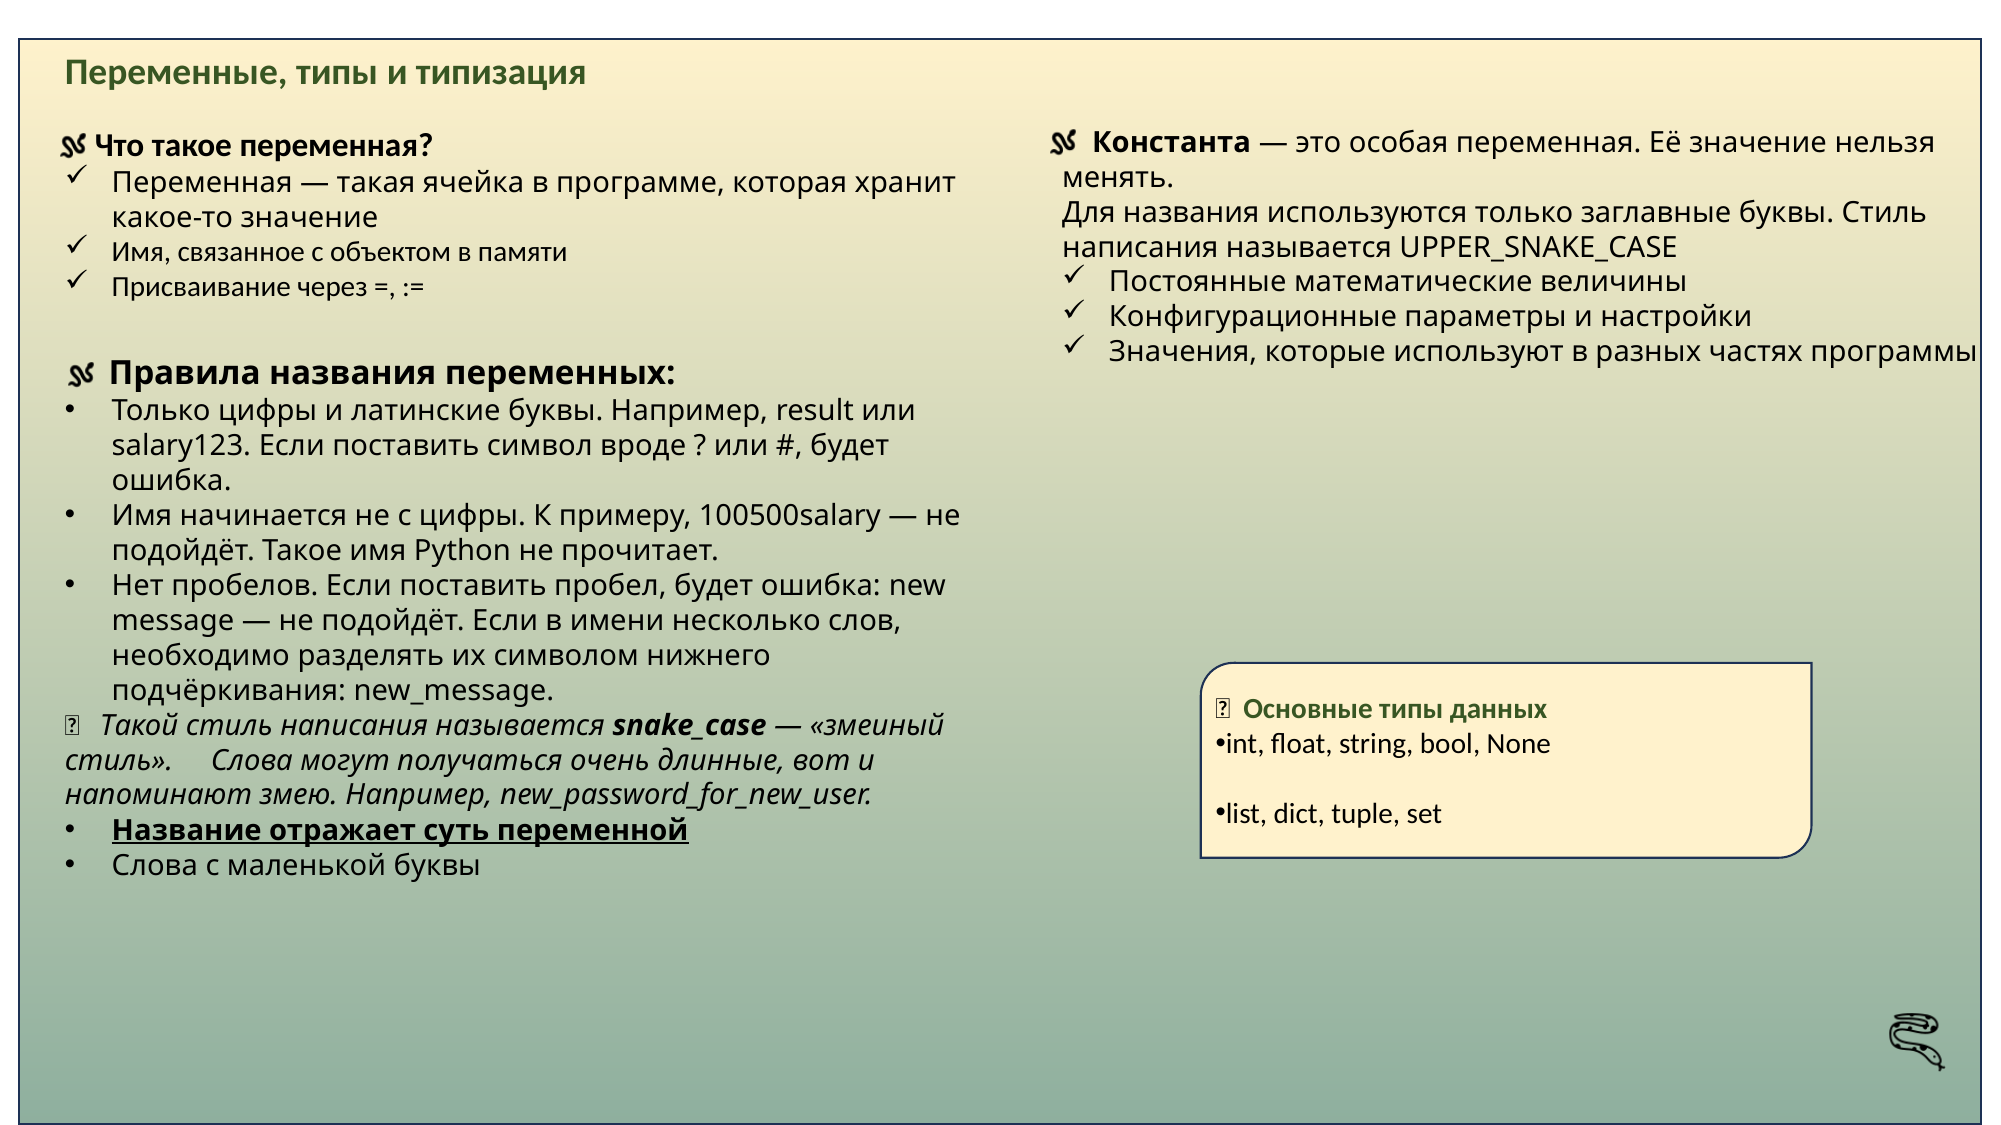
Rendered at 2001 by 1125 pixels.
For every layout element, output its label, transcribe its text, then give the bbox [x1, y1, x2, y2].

text_box [1199, 691, 1811, 859]
text_box [18, 38, 1982, 1125]
text_box Правила названия переменных: Только цифры и латинские буквы. Например, result или salary123. Если поставить символ вроде ? или #, будет ошибка. Имя начинается не с цифры. К примеру, 100500salary — не подойдёт. Такое имя Python не прочитает. Нет пробелов. Если поставить пробел, будет ошибка: new message — не подойдёт. Если в имени несколько слов, необходимо разделять их символом нижнего подчёркивания: new_message. 📌 Такой стиль написания называется snake_case — «змеиный стиль». Слова могут получаться очень длинные, вот и напоминают змею. Например, new_password_for_new_user. Название отражает суть переменной Слова с маленькой буквы [50, 343, 1000, 958]
text_box 📌 Основные типы данных int, float, string, bool, None list, dict, tuple, set [1200, 682, 1832, 837]
picture [57, 130, 89, 162]
text_box [1202, 661, 1813, 682]
text_box Переменные, типы и типизация [50, 39, 665, 99]
picture [1047, 126, 1079, 159]
text_box Константа — это особая переменная. Её значение нельзя менять. Для названия используются только заглавные буквы. Стиль написания называется UPPER_SNAKE_CASE Постоянные математические величины Конфигурационные параметры и настройки Значения, которые используют в разных частях программы [1047, 115, 2000, 376]
text_box Что такое переменная? Переменная — такая ячейка в программе, которая хранит какое-то значение Имя, связанное с объектом в памяти Присваивание через =, := [50, 115, 1000, 311]
picture [65, 359, 97, 391]
picture [1885, 1009, 1948, 1072]
